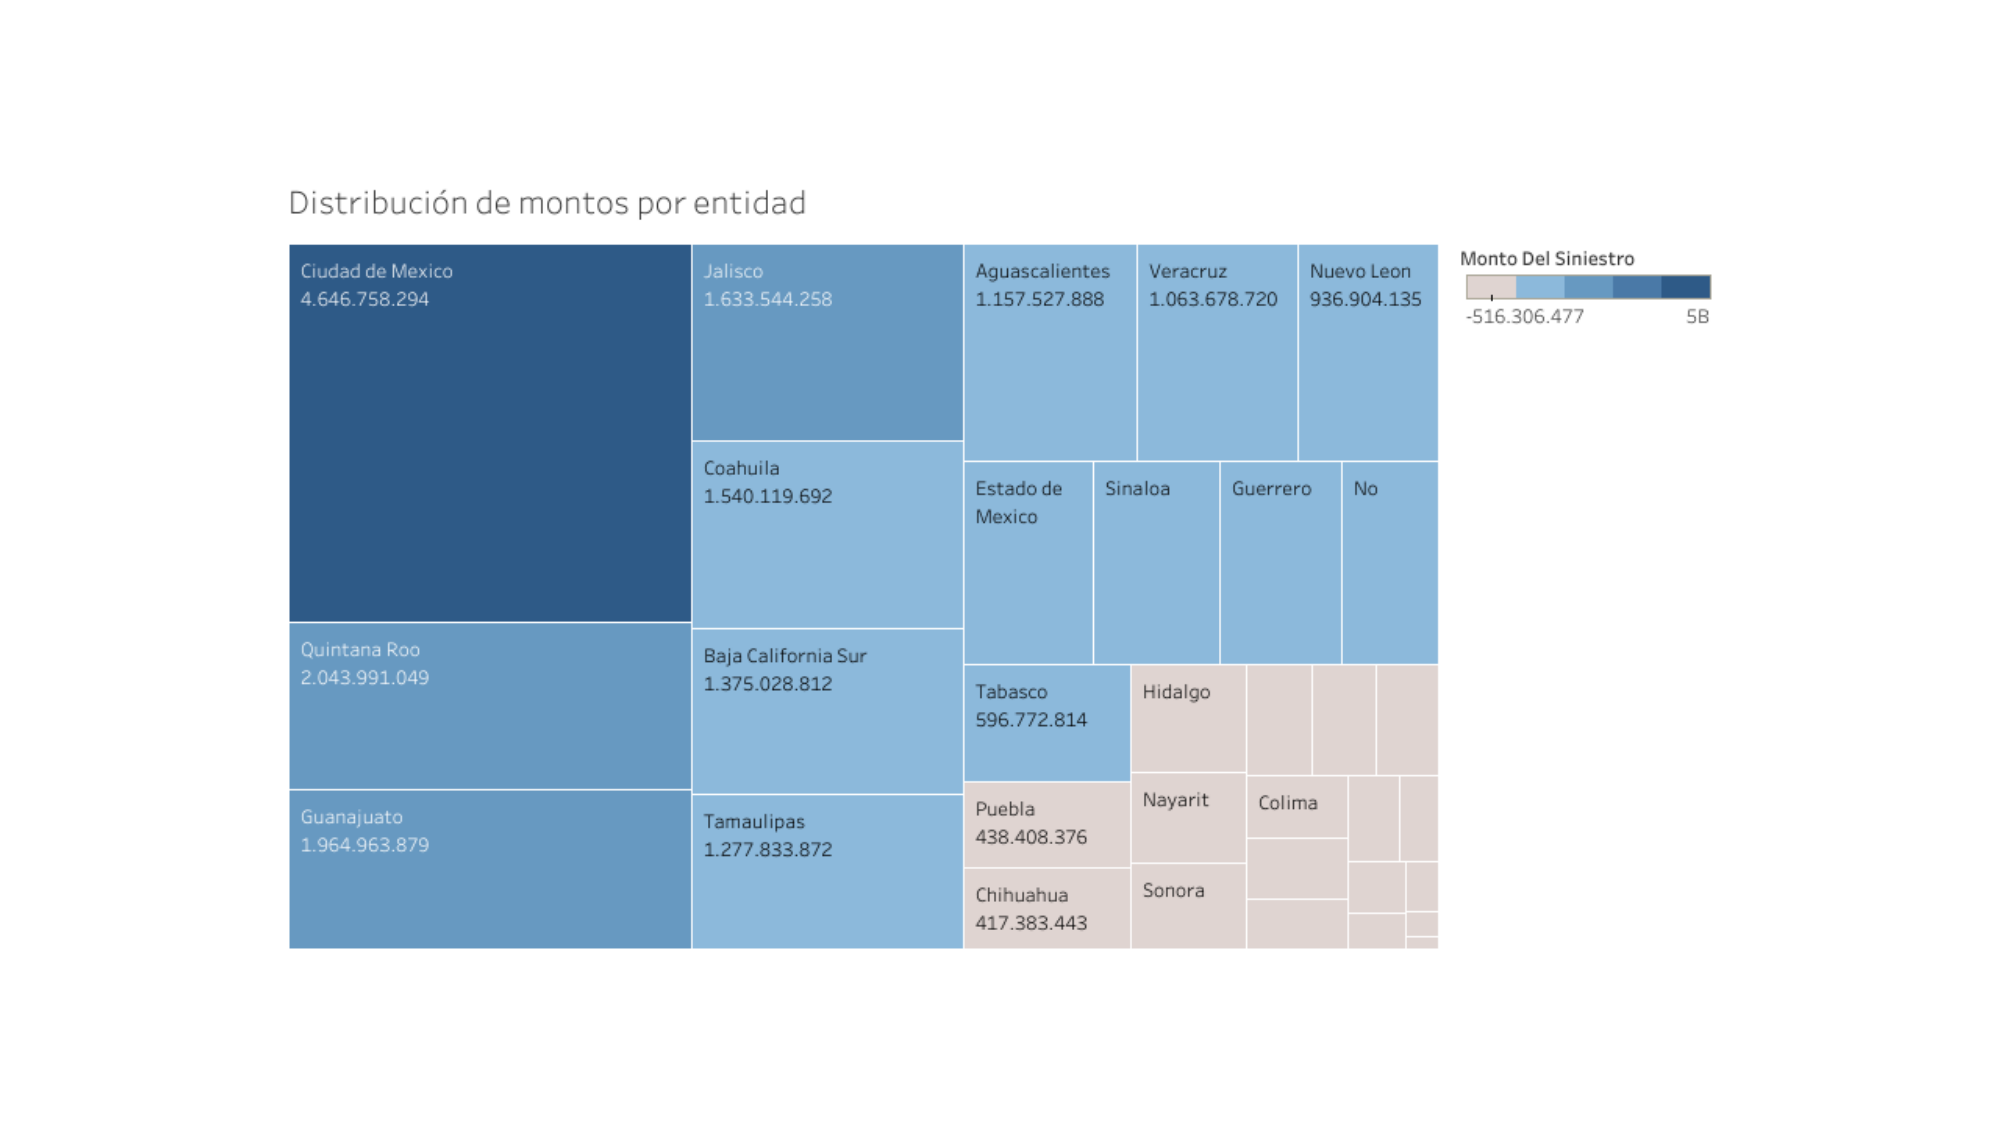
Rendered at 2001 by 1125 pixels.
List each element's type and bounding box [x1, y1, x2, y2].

picture [282, 170, 1718, 955]
